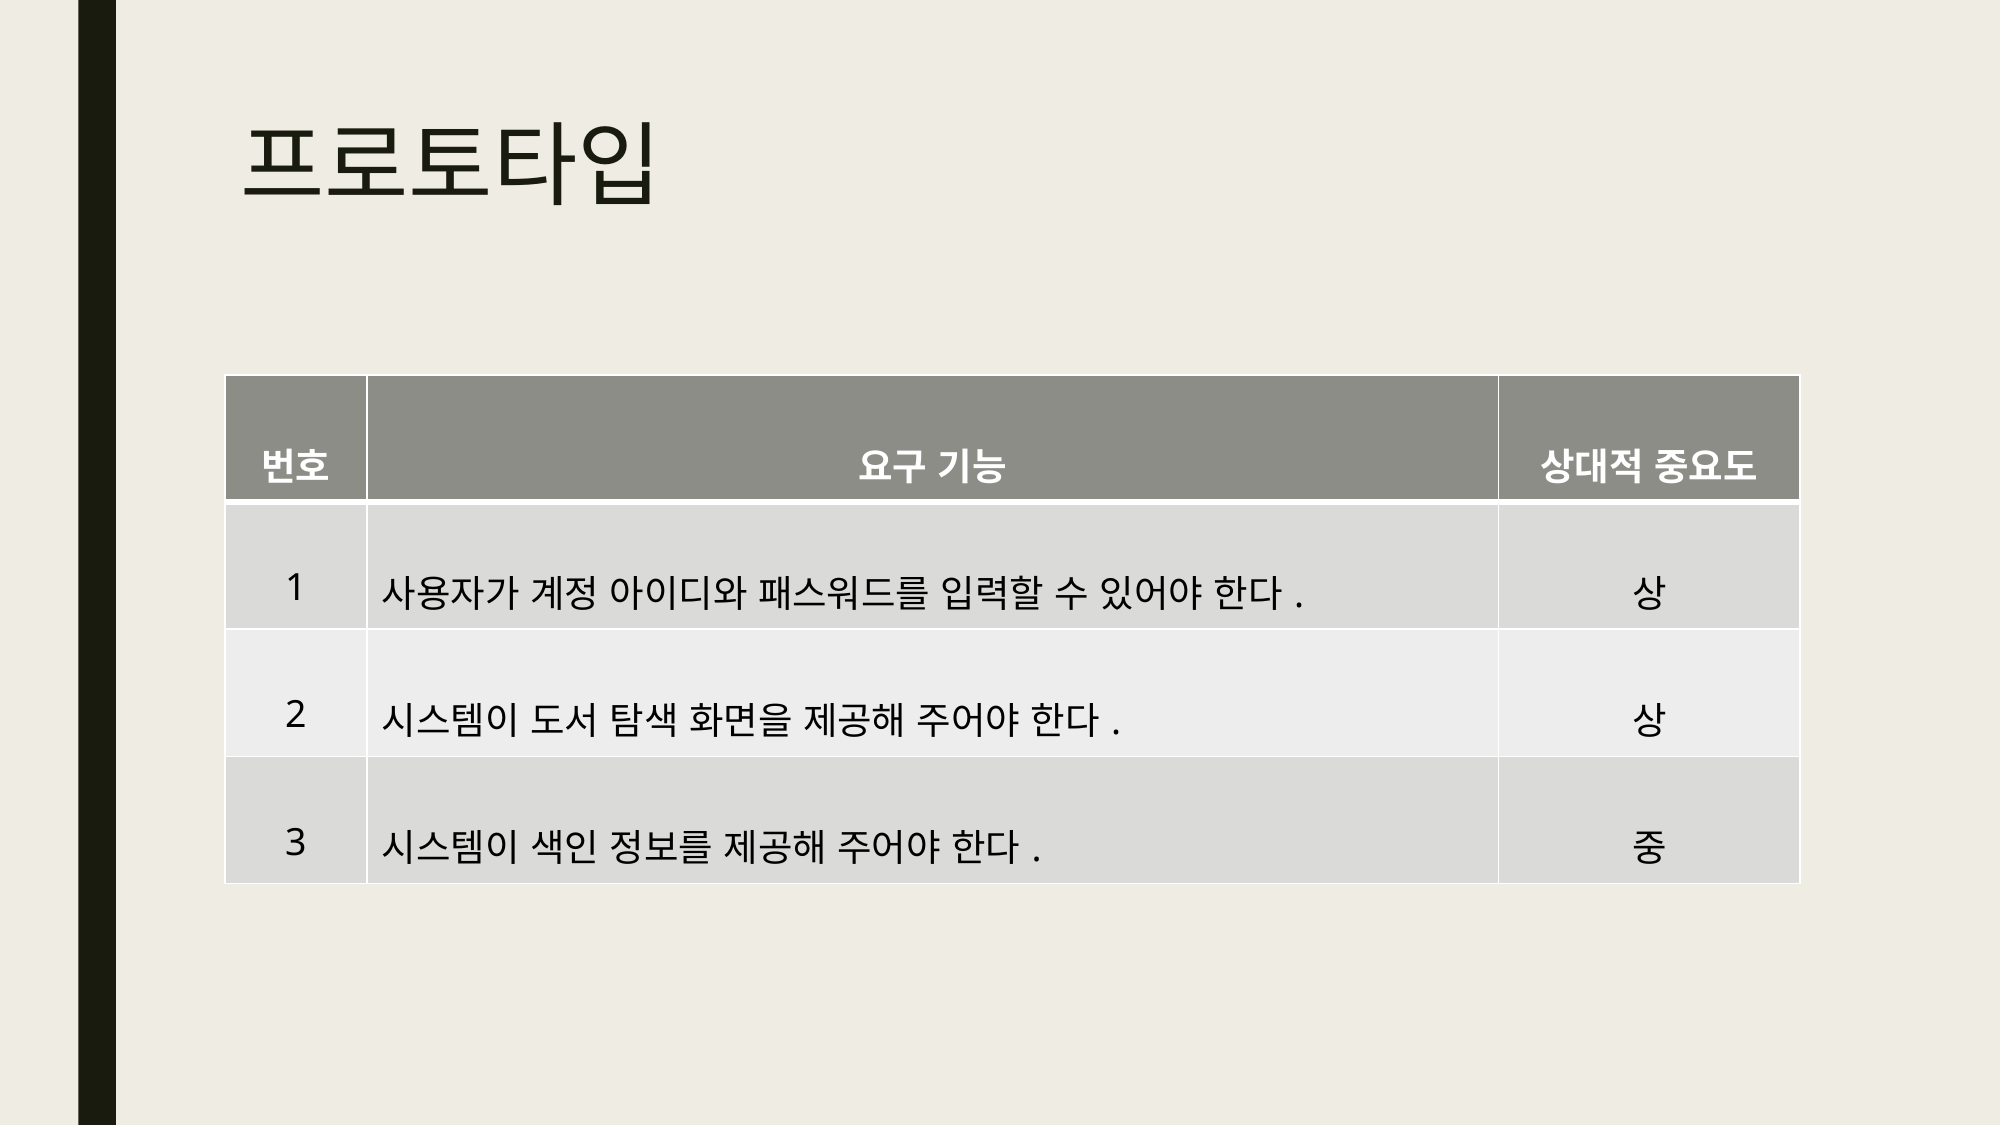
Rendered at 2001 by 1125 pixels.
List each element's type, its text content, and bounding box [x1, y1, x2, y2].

table_cell 상 [1499, 630, 1799, 756]
table_cell 2 [226, 630, 366, 756]
table_cell 시스템이 색인 정보를 제공해 주어야 한다. [368, 757, 1498, 883]
table_header 상대적 중요도 [1499, 376, 1799, 499]
table_header 요구 기능 [368, 376, 1498, 499]
table_cell 시스템이 도서 탐색 화면을 제공해 주어야 한다. [368, 630, 1498, 756]
table_cell 1 [226, 505, 366, 628]
table_cell 중 [1499, 757, 1799, 883]
table_cell 3 [226, 757, 366, 883]
title 프로토타입 [225, 112, 1800, 285]
table_cell 상 [1499, 505, 1799, 628]
table_header 번호 [226, 376, 366, 499]
table_cell 사용자가 계정 아이디와 패스워드를 입력할 수 있어야 한다. [368, 505, 1498, 628]
